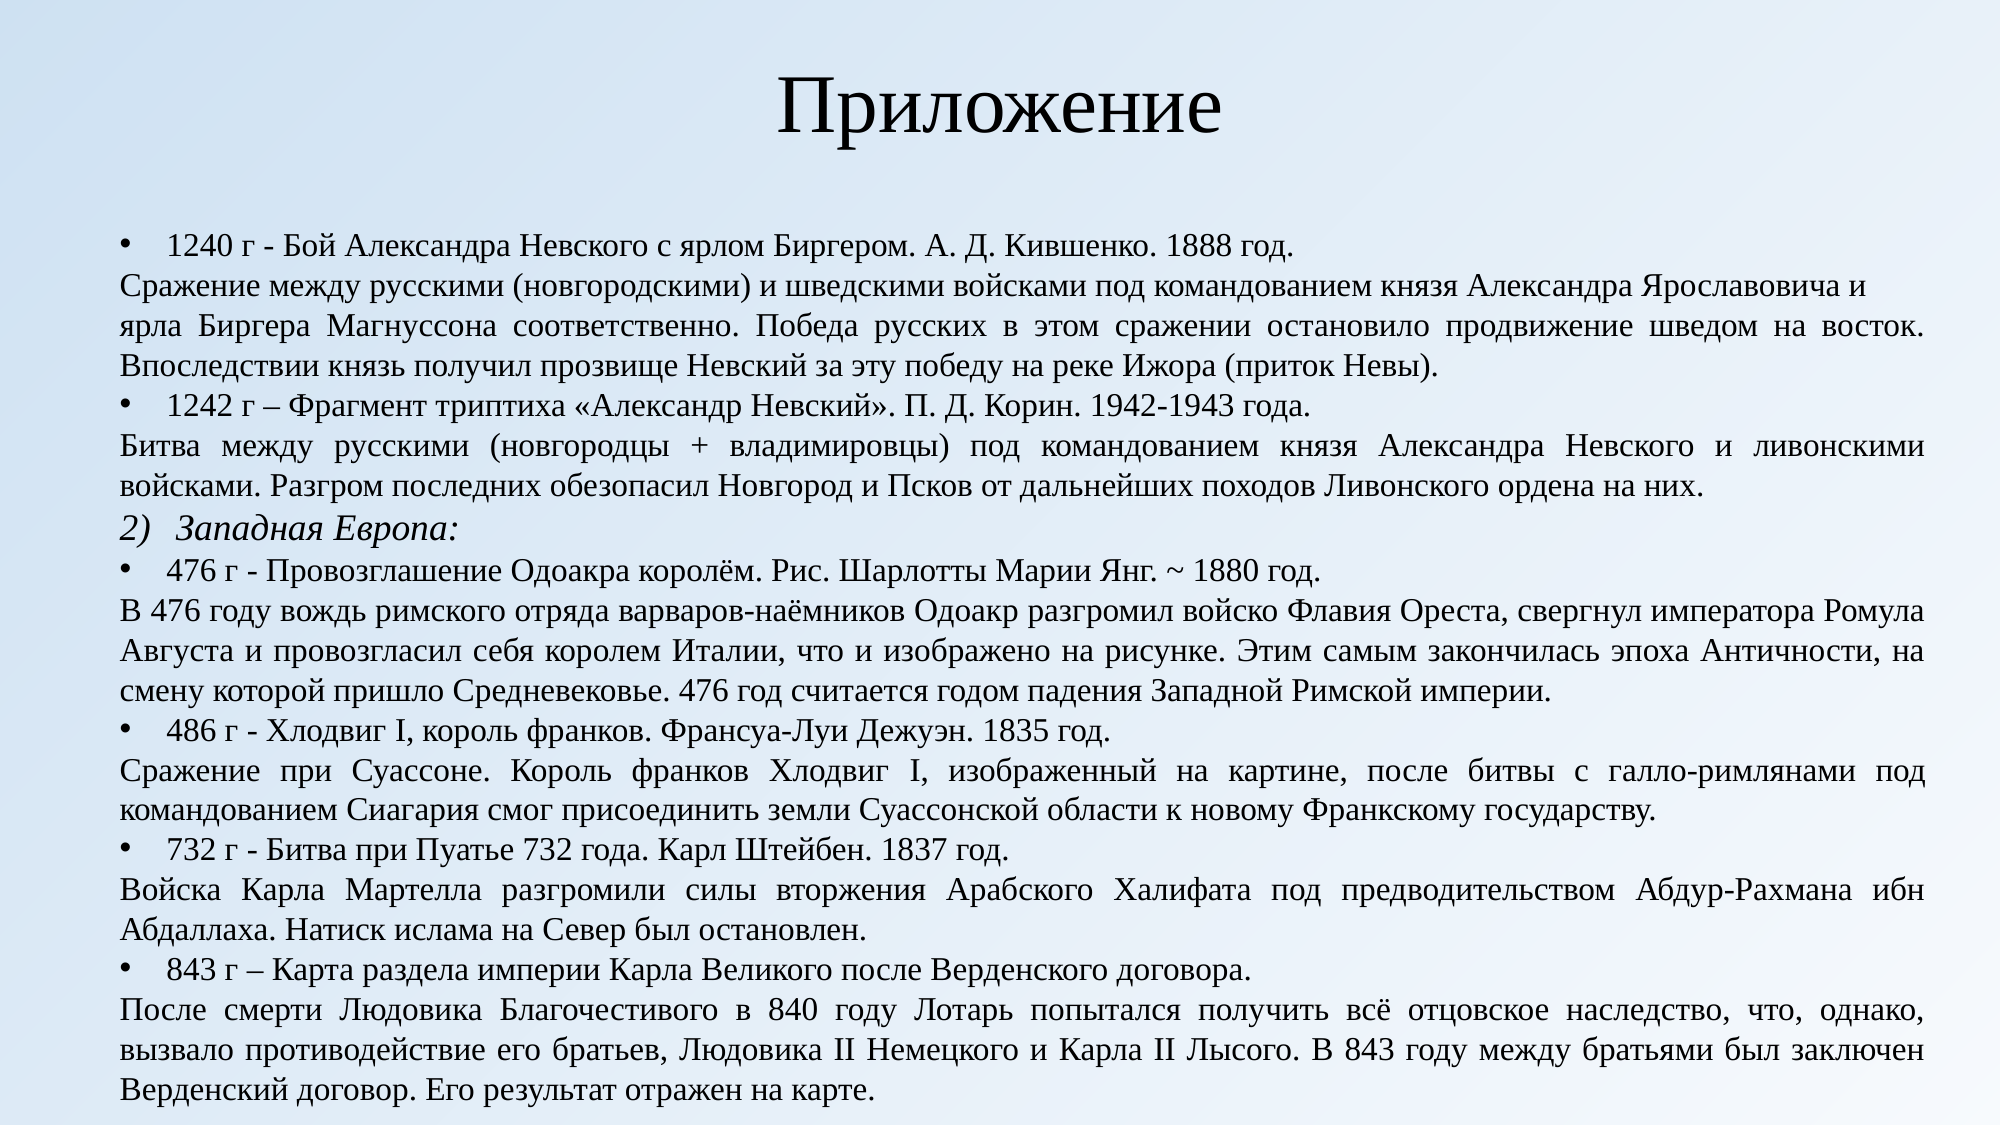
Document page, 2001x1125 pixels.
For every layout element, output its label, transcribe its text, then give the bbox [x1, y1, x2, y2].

title Приложение [0, 38, 2000, 174]
text_box 1240 г - Бой Александра Невского с ярлом Биргером. А. Д. Кившенко. 1888 год. Сражение между русскими (новгородскими) и шведскими войсками под командованием князя Александра Ярославовича и ярла Биргера Магнуссона соответственно. Победа русских в этом сражении остановило продвижение шведом на восток. Впоследствии князь получил прозвище Невский за эту победу на реке Ижора (приток Невы). 1242 г – Фрагмент триптиха «Александр Невский». П. Д. Корин. 1942-1943 года. Битва между русскими (новгородцы + владимировцы) под командованием князя Александра Невского и ливонскими войсками. Разгром последних обезопасил Новгород и Псков от дальнейших походов Ливонского ордена на них. Западная Европа: 476 г - Провозглашение Одоакра королём. Рис. Шарлотты Марии Янг. ~ 1880 год. В 476 году вождь римского отряда варваров-наёмников Одоакр разгромил войско Флавия Ореста, свергнул императора Ромула Августа и провозгласил себя королем Италии, что и изображено на рисунке. Этим самым закончилась эпоха Античности, на смену которой пришло Средневековье. 476 год считается годом падения Западной Римской империи. 486 г - Хлодвиг I, король франков. Франсуа-Луи Дежуэн. 1835 год. Сражение при Суассоне. Король франков Хлодвиг I, изображенный на картине, после битвы с галло-римлянами под командованием Сиагария смог присоединить земли Суассонской области к новому Франкскому государству. 732 г - Битва при Пуатье 732 года. Карл Штейбен. 1837 год. Войска Карла Мартелла разгромили силы вторжения Арабского Халифата под предводительством Абдур-Рахмана ибн Абдаллаха. Натиск ислама на Север был остановлен. 843 г – Карта раздела империи Карла Великого после Верденского договора. После смерти Людовика Благочестивого в 840 году Лотарь попытался получить всё отцовское наследство, что, однако, вызвало противодействие его братьев, Людовика II Немецкого и Карла II Лысого. В 843 году между братьями был заключен Верденский договор. Его результат отражен на карте. [104, 216, 1943, 1125]
